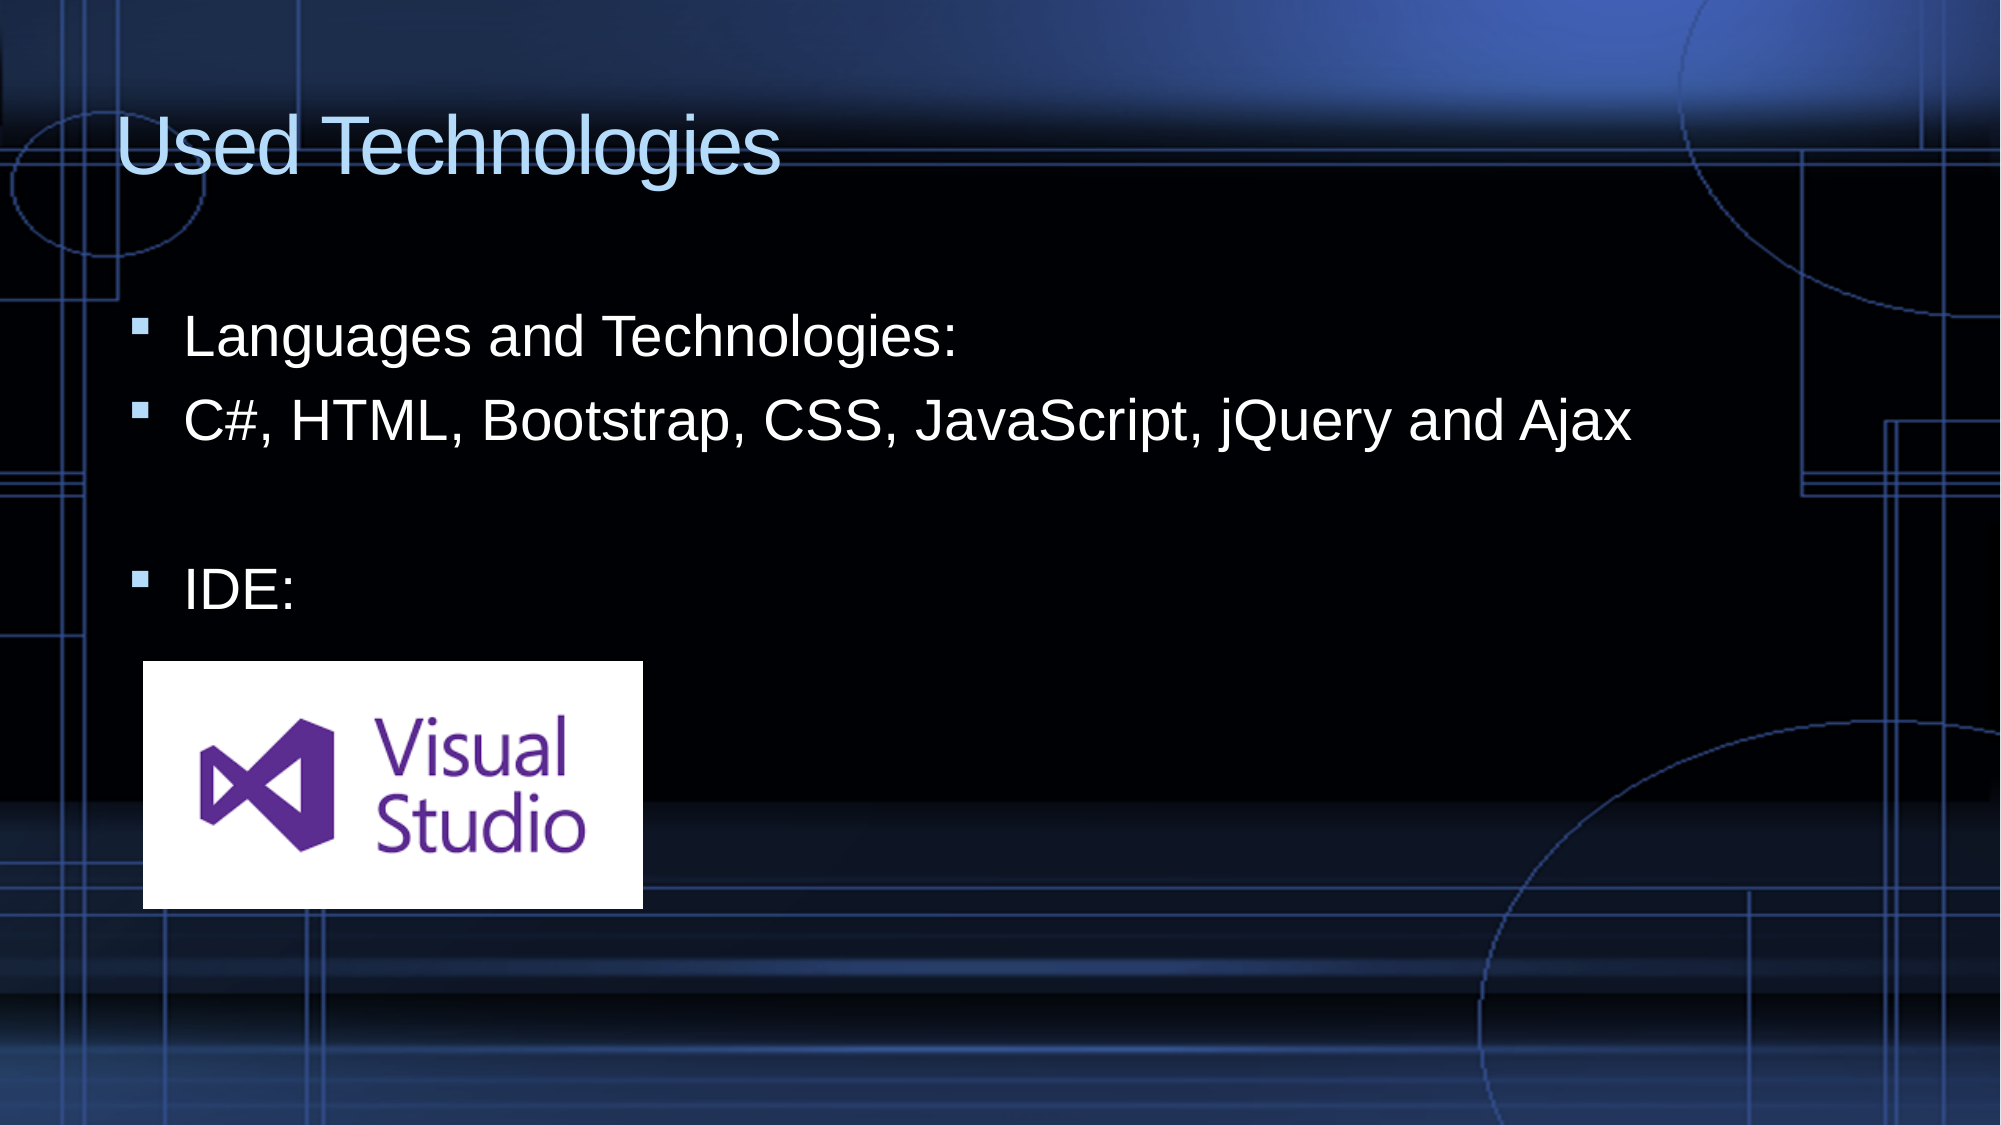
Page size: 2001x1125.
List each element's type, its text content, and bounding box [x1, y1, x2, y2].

picture [0, 0, 2001, 1125]
title Used Technologies [99, 83, 1900, 234]
list Languages and Technologies: C#, HTML, Bootstrap, CSS, JavaScript, jQuery and Ajax IDE: [101, 290, 1900, 1033]
